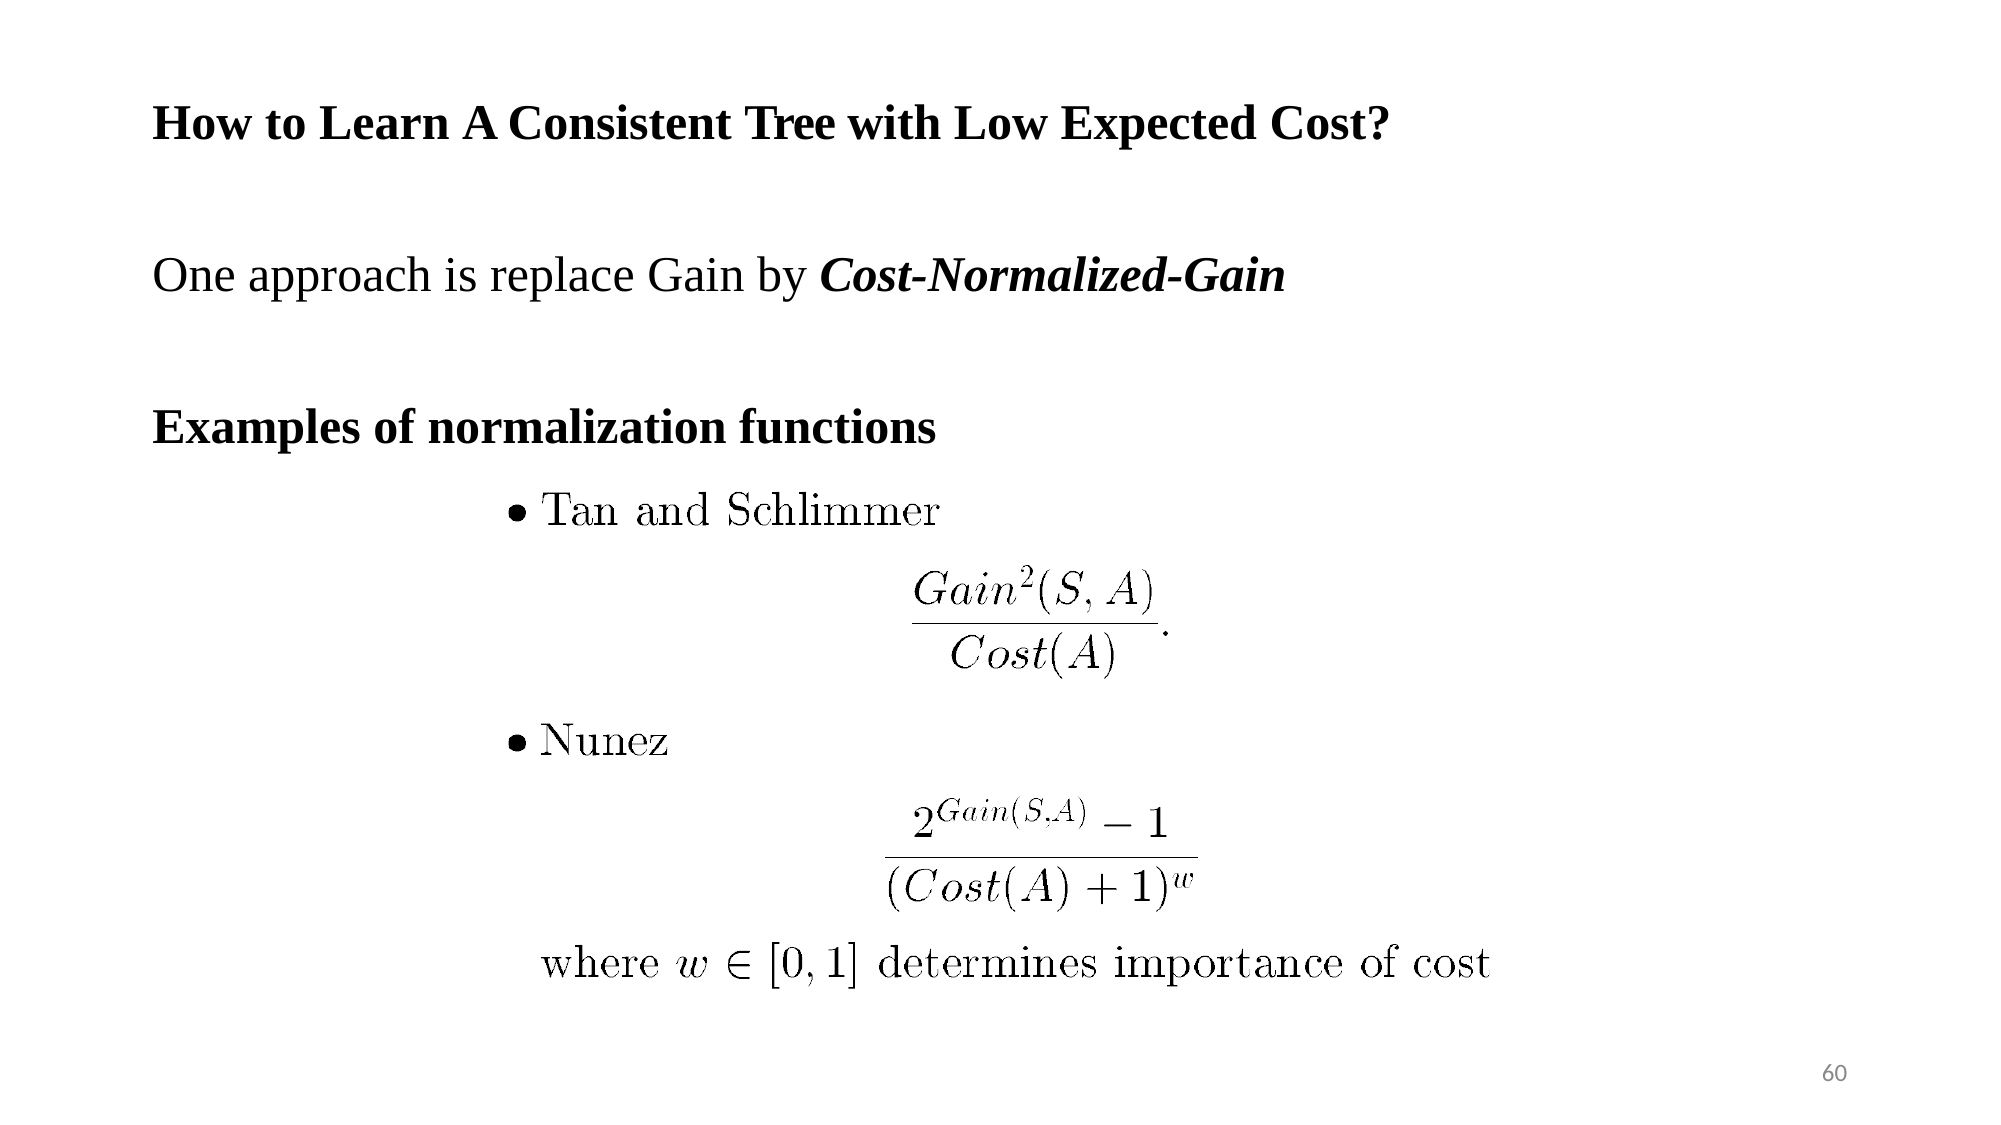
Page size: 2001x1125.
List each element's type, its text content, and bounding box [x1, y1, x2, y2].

text_box [508, 491, 1490, 989]
text_box How to Learn A Consistent Tree with Low Expected Cost? One approach is replace Gain by Cost-Normalized-Gain Examples of normalization functions [150, 87, 1398, 454]
slide_number 60 [1817, 1060, 1852, 1125]
